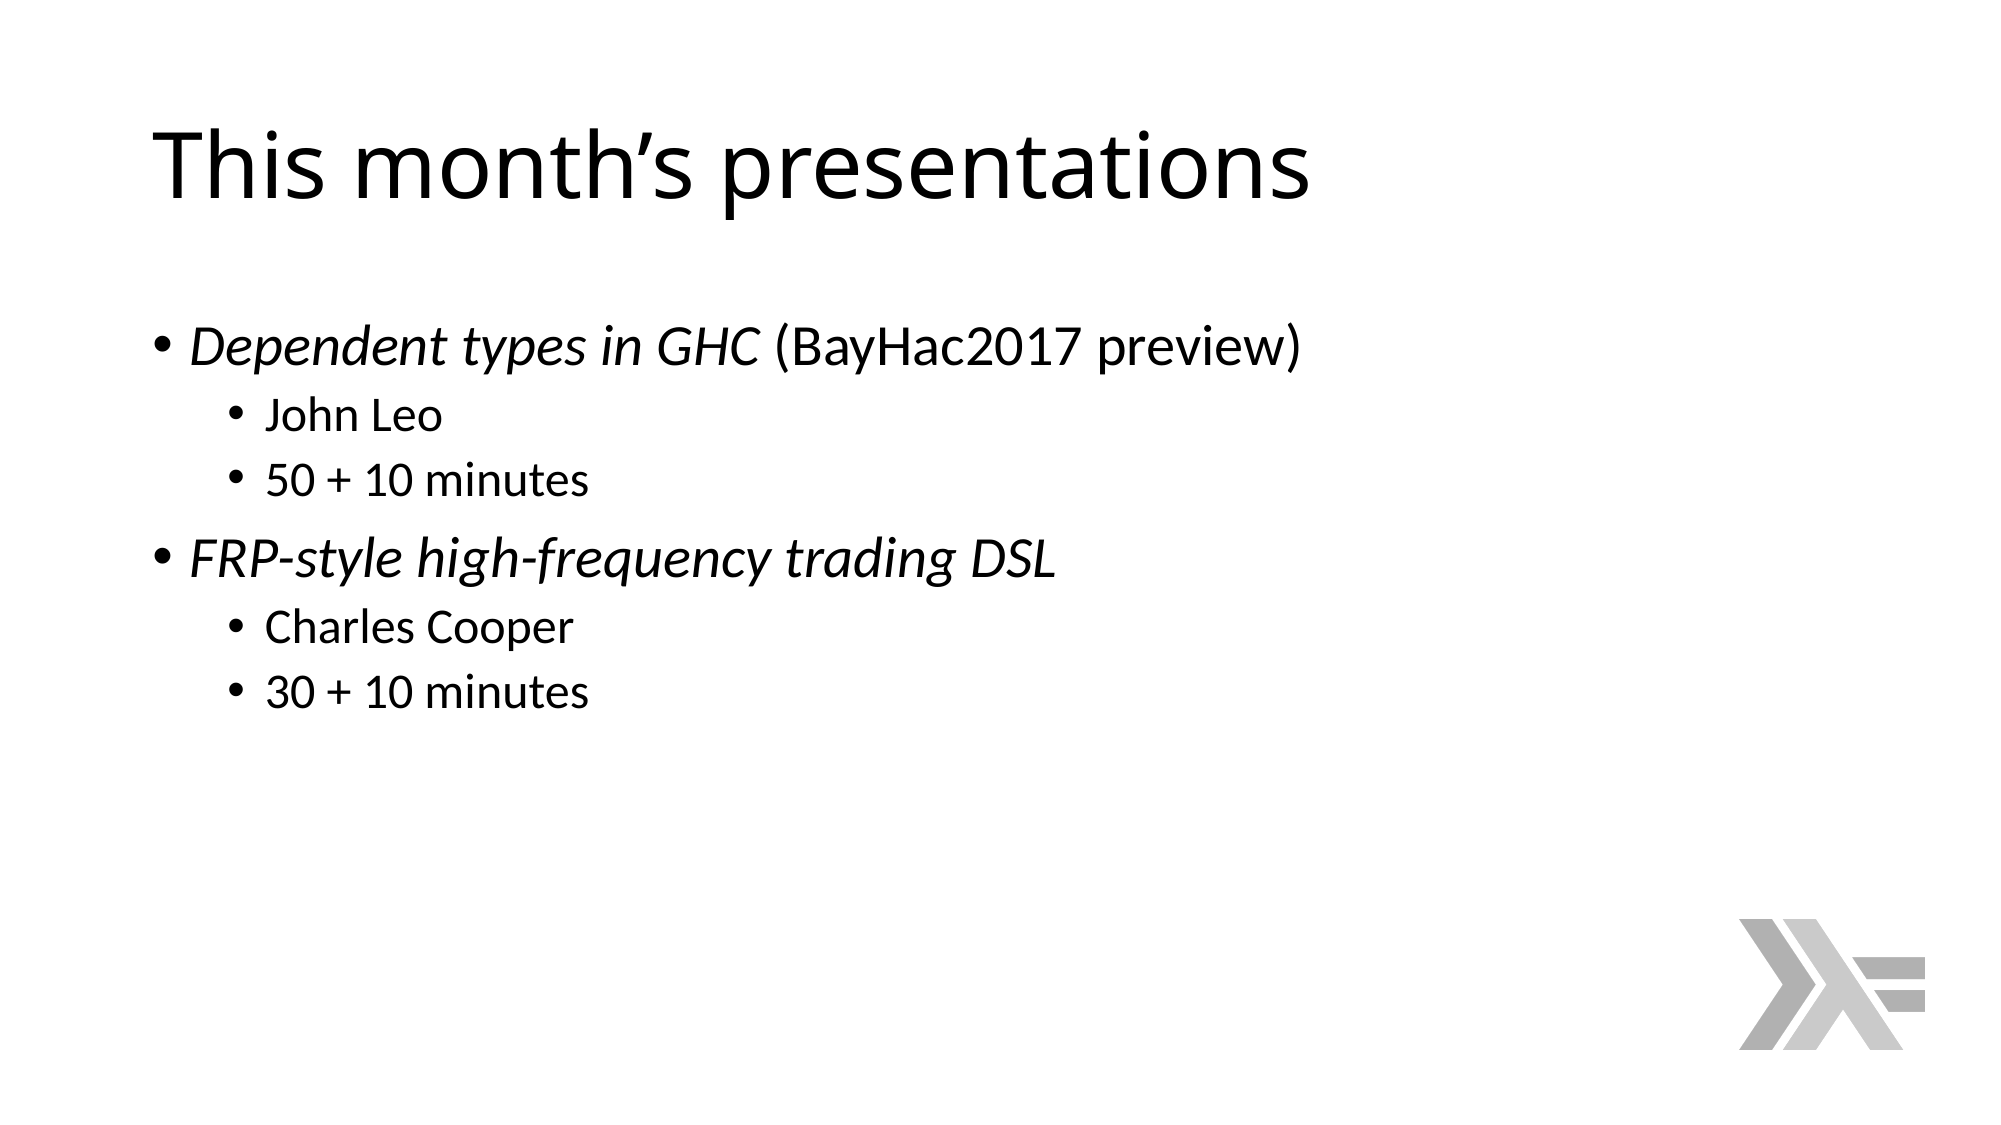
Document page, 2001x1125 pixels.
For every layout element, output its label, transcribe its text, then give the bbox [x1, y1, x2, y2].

list Dependent types in GHC (BayHac2017 preview) John Leo 50 + 10 minutes FRP-style high-frequency trading DSL Charles Cooper 30 + 10 minutes [137, 307, 1863, 1022]
title This month’s presentations [137, 59, 1863, 278]
